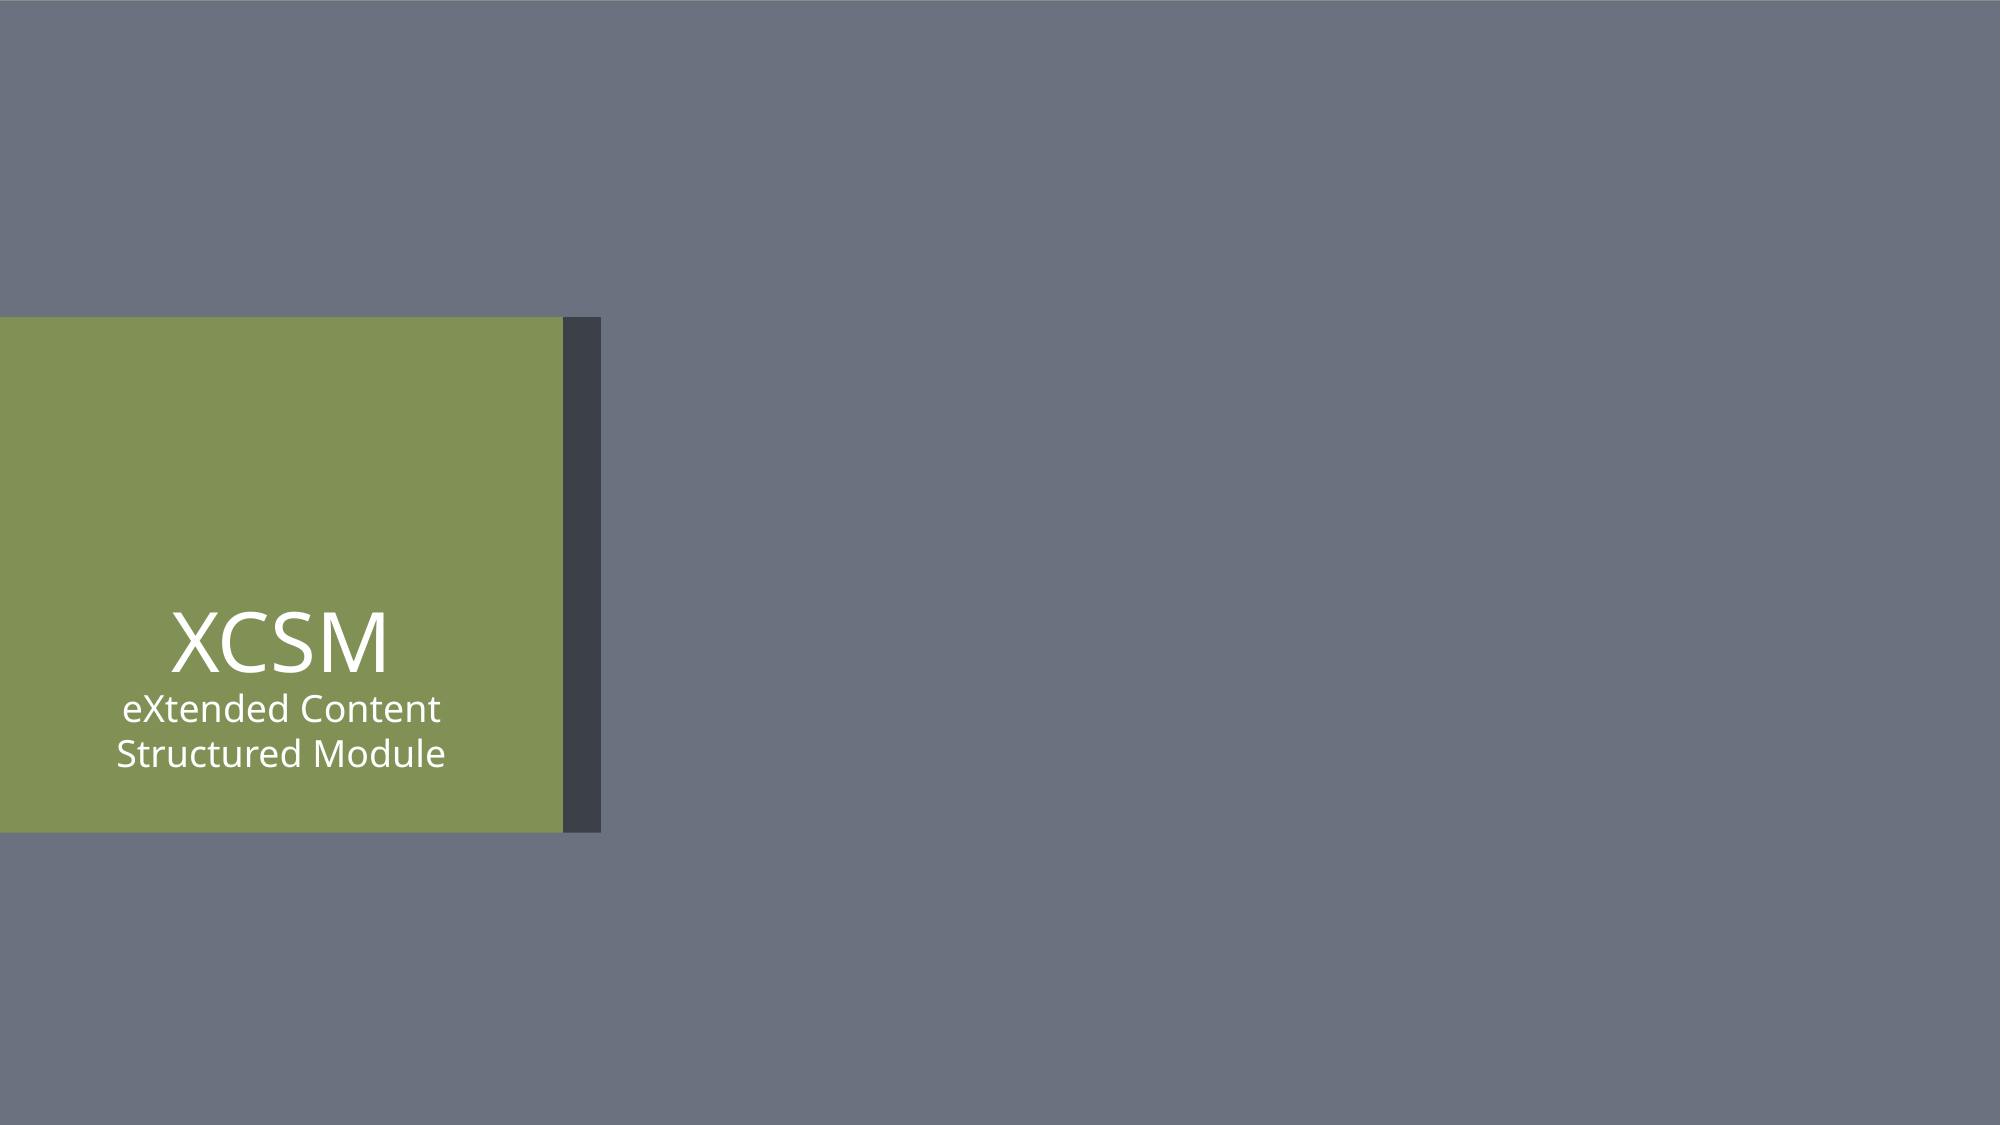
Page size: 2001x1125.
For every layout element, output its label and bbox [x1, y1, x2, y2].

text_box [0, 0, 2000, 1125]
